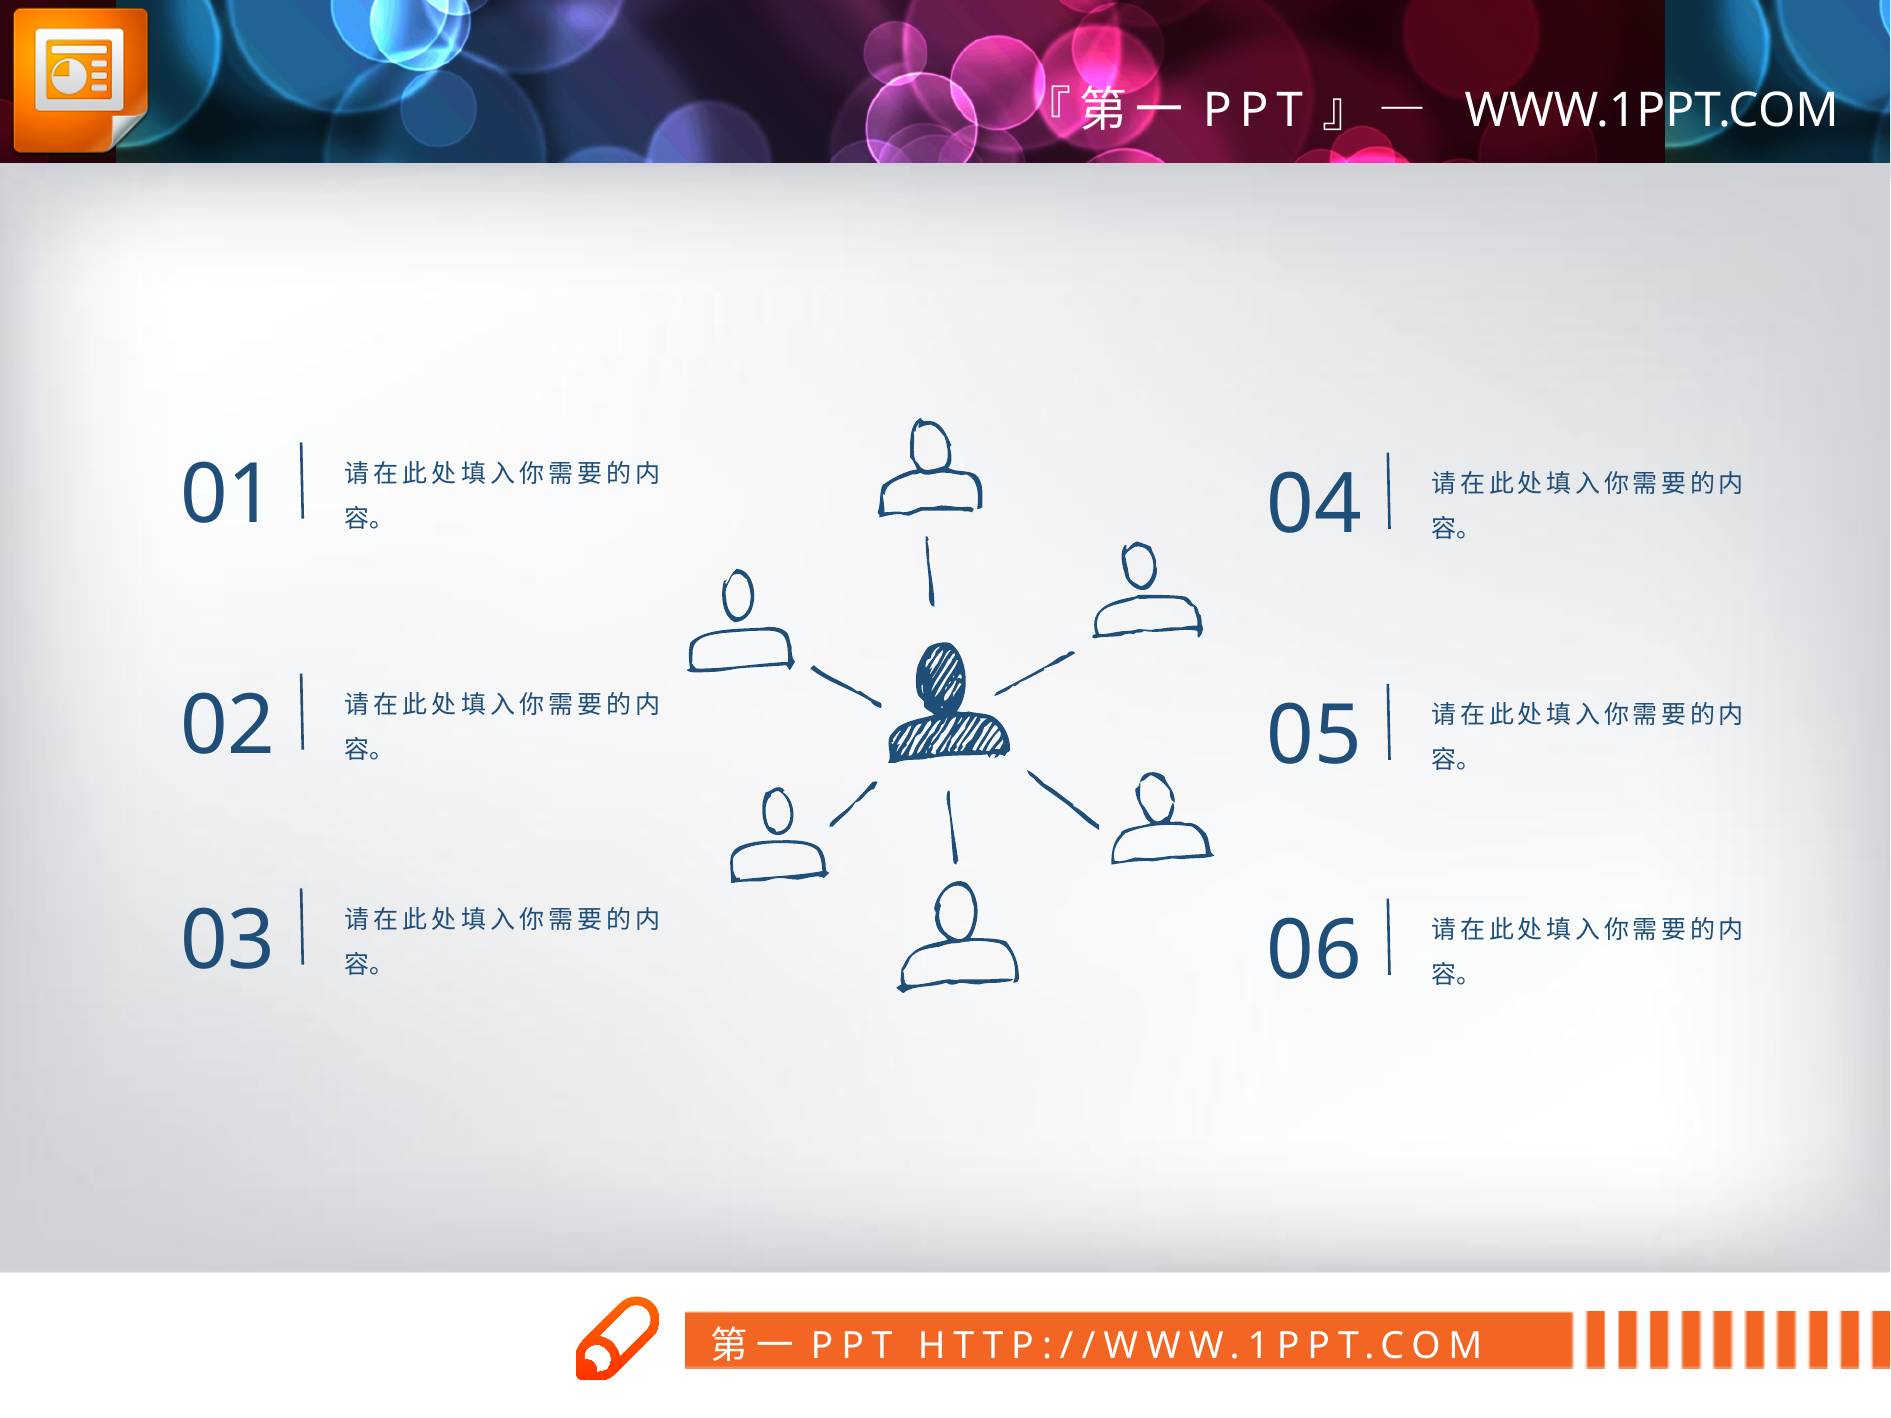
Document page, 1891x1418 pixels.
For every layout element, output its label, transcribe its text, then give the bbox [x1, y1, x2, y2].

picture [685, 1311, 1891, 1369]
text_box 请在此处填入你需要的内容。 [1416, 676, 1760, 781]
text_box 01 [165, 431, 319, 547]
text_box 请在此处填入你需要的内容。 [1416, 445, 1760, 550]
text_box 请在此处填入你需要的内容。 [330, 880, 676, 986]
text_box 06 [1252, 887, 1406, 1003]
text_box 04 [1252, 441, 1406, 557]
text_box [686, 417, 1215, 994]
text_box 02 [165, 662, 319, 778]
text_box 请在此处填入你需要的内容。 [330, 666, 676, 771]
text_box 03 [165, 877, 319, 993]
text_box 05 [1252, 672, 1406, 788]
text_box 请在此处填入你需要的内容。 [1416, 891, 1760, 996]
picture [0, 0, 1891, 1275]
text_box 请在此处填入你需要的内容。 [330, 434, 676, 540]
